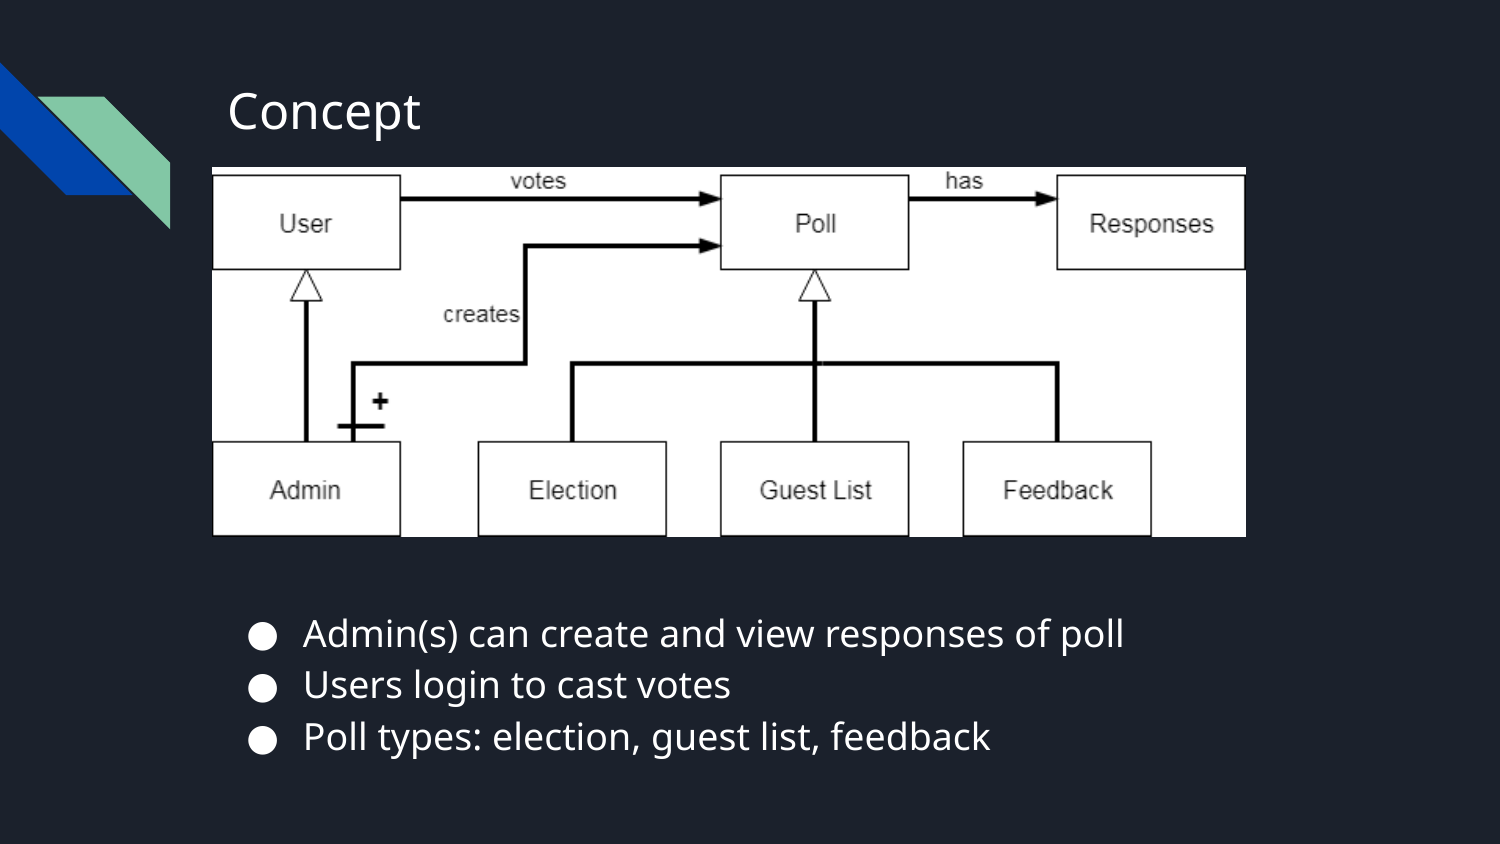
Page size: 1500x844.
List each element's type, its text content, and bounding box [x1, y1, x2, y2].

list Admin(s) can create and view responses of poll Users login to cast votes Poll types: election, guest list, feedback [212, 587, 1368, 784]
title Concept [212, 64, 1368, 215]
picture [212, 167, 1246, 537]
